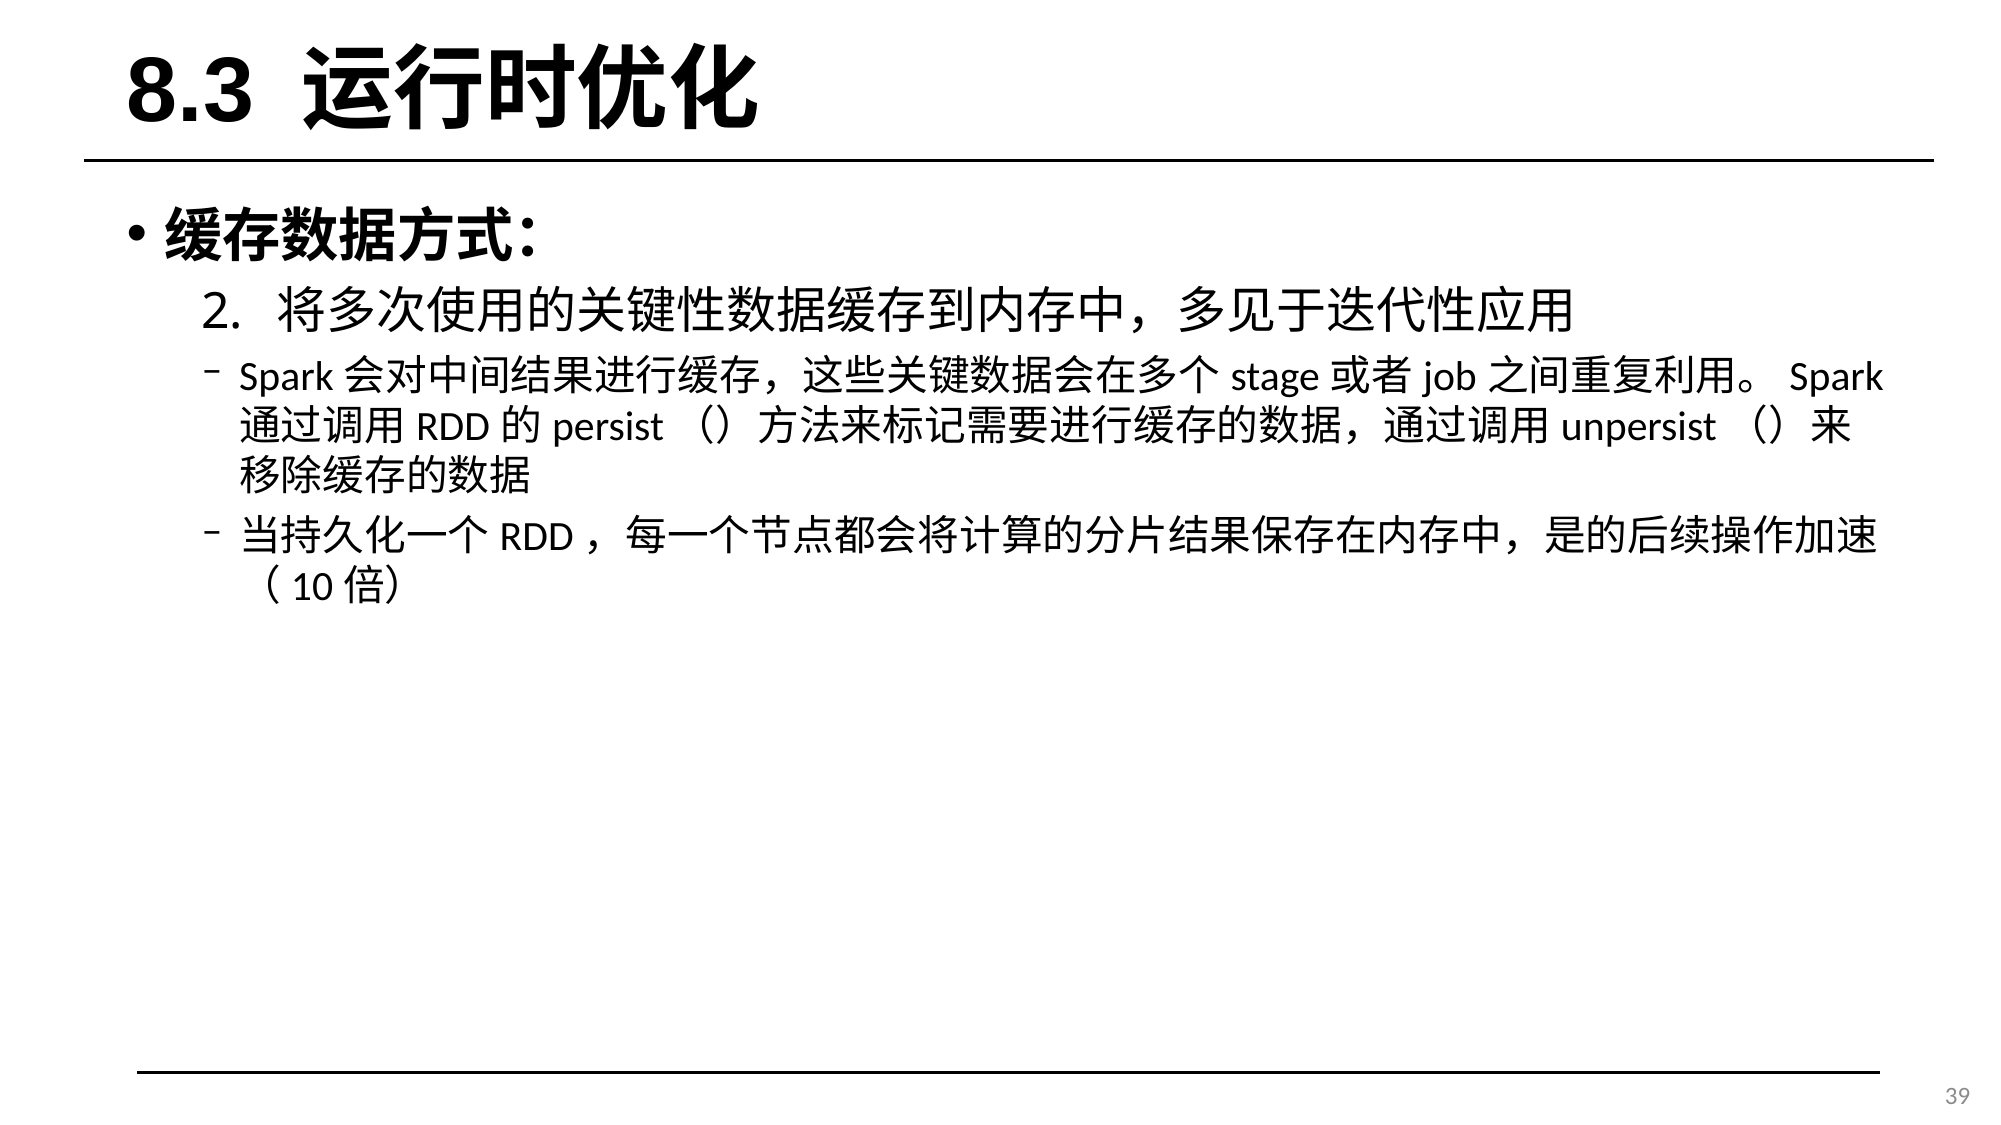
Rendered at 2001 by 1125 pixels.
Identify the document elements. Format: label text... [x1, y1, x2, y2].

title 8.3 运行时优化 [111, 22, 1905, 161]
list 缓存数据方式： 将多次使用的关键性数据缓存到内存中，多见于迭代性应用 Spark会对中间结果进行缓存，这些关键数据会在多个stage或者job之间重复利用。Spark通过调用RDD的persist（）方法来标记需要进行缓存的数据，通过调用unpersist（）来移除缓存的数据 当持久化一个RDD，每一个节点都会将计算的分片结果保存在内存中，是的后续操作加速（10倍） [111, 190, 1905, 1014]
slide_number 39 [1535, 1065, 1986, 1125]
